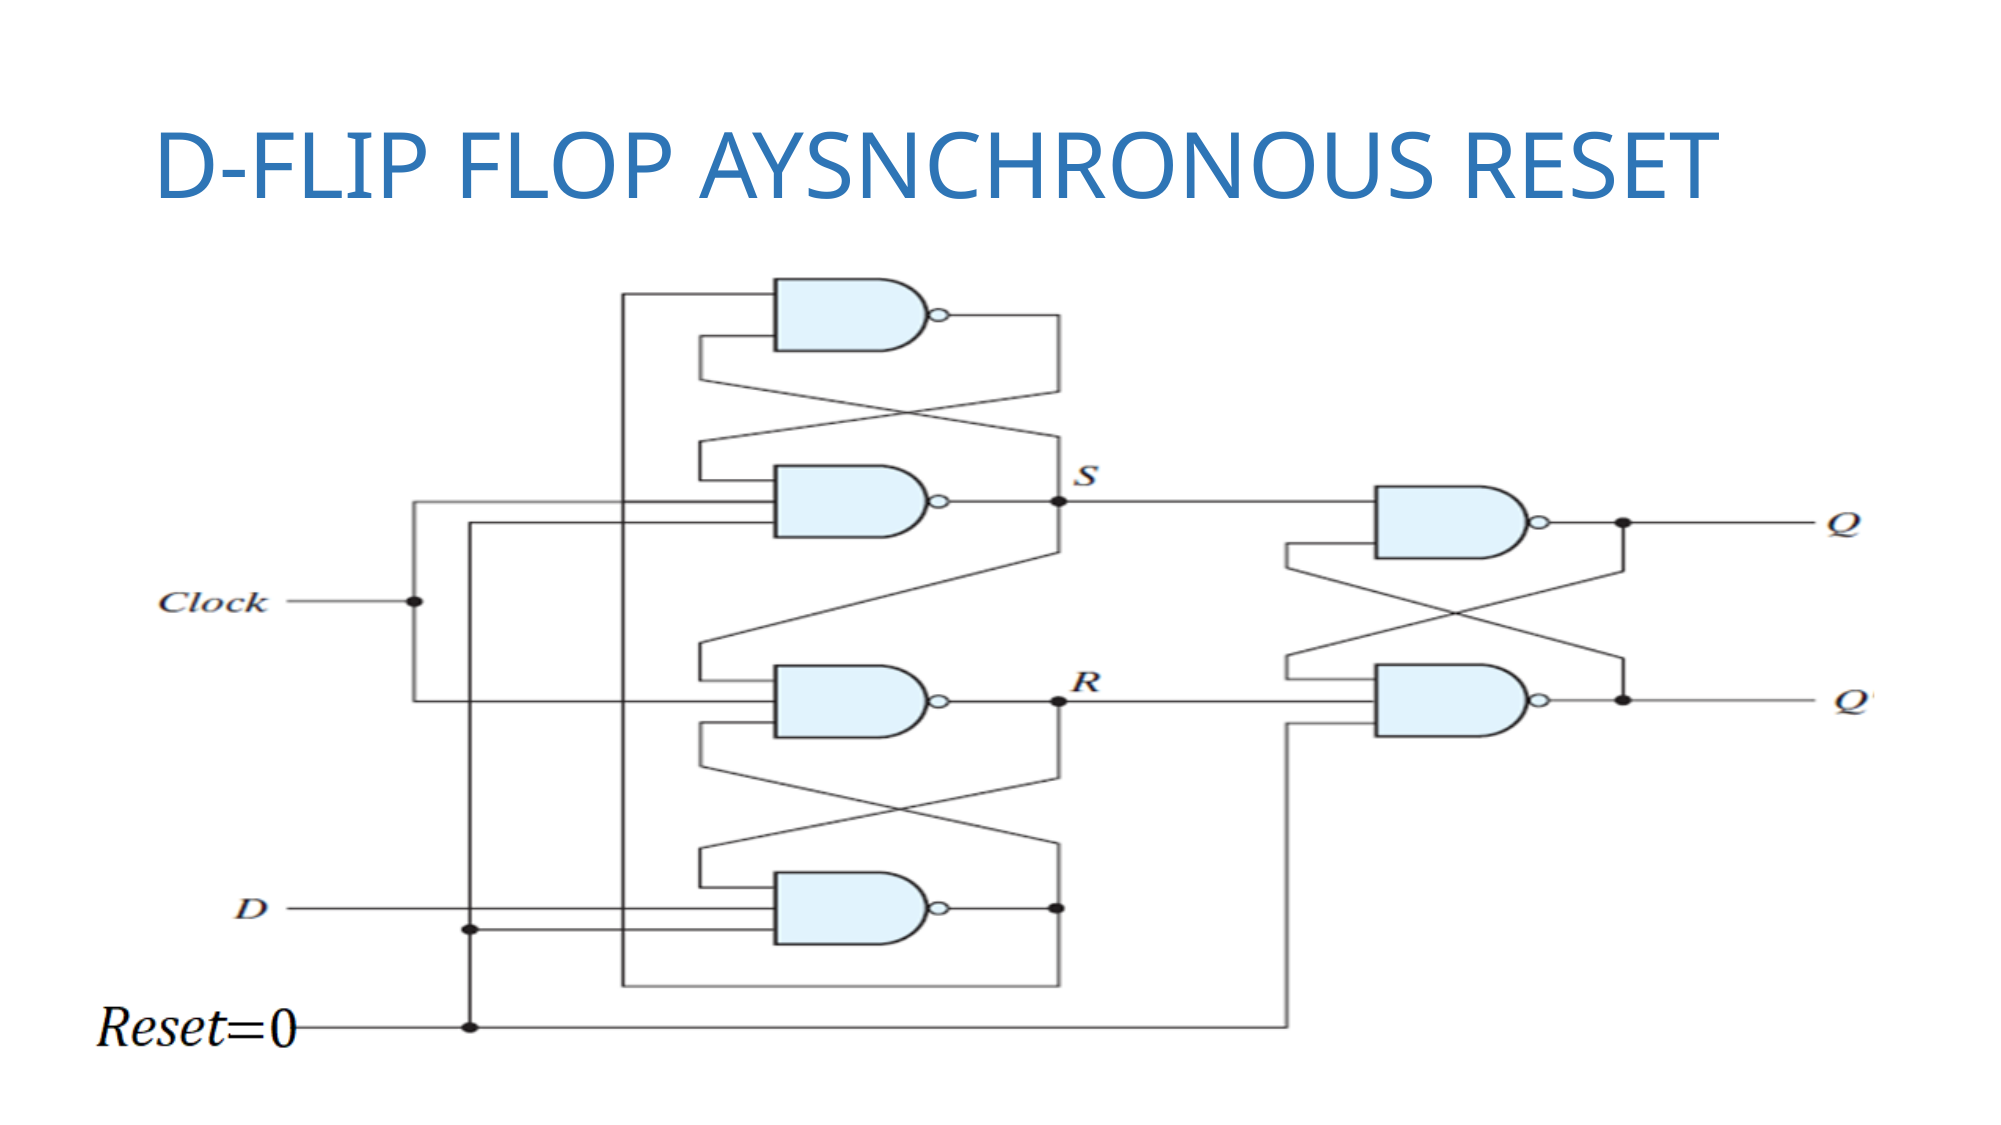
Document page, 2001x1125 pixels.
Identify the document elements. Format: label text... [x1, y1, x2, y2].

title D-FLIP FLOP AYSNCHRONOUS RESET [137, 59, 1863, 277]
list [94, 277, 1906, 1051]
